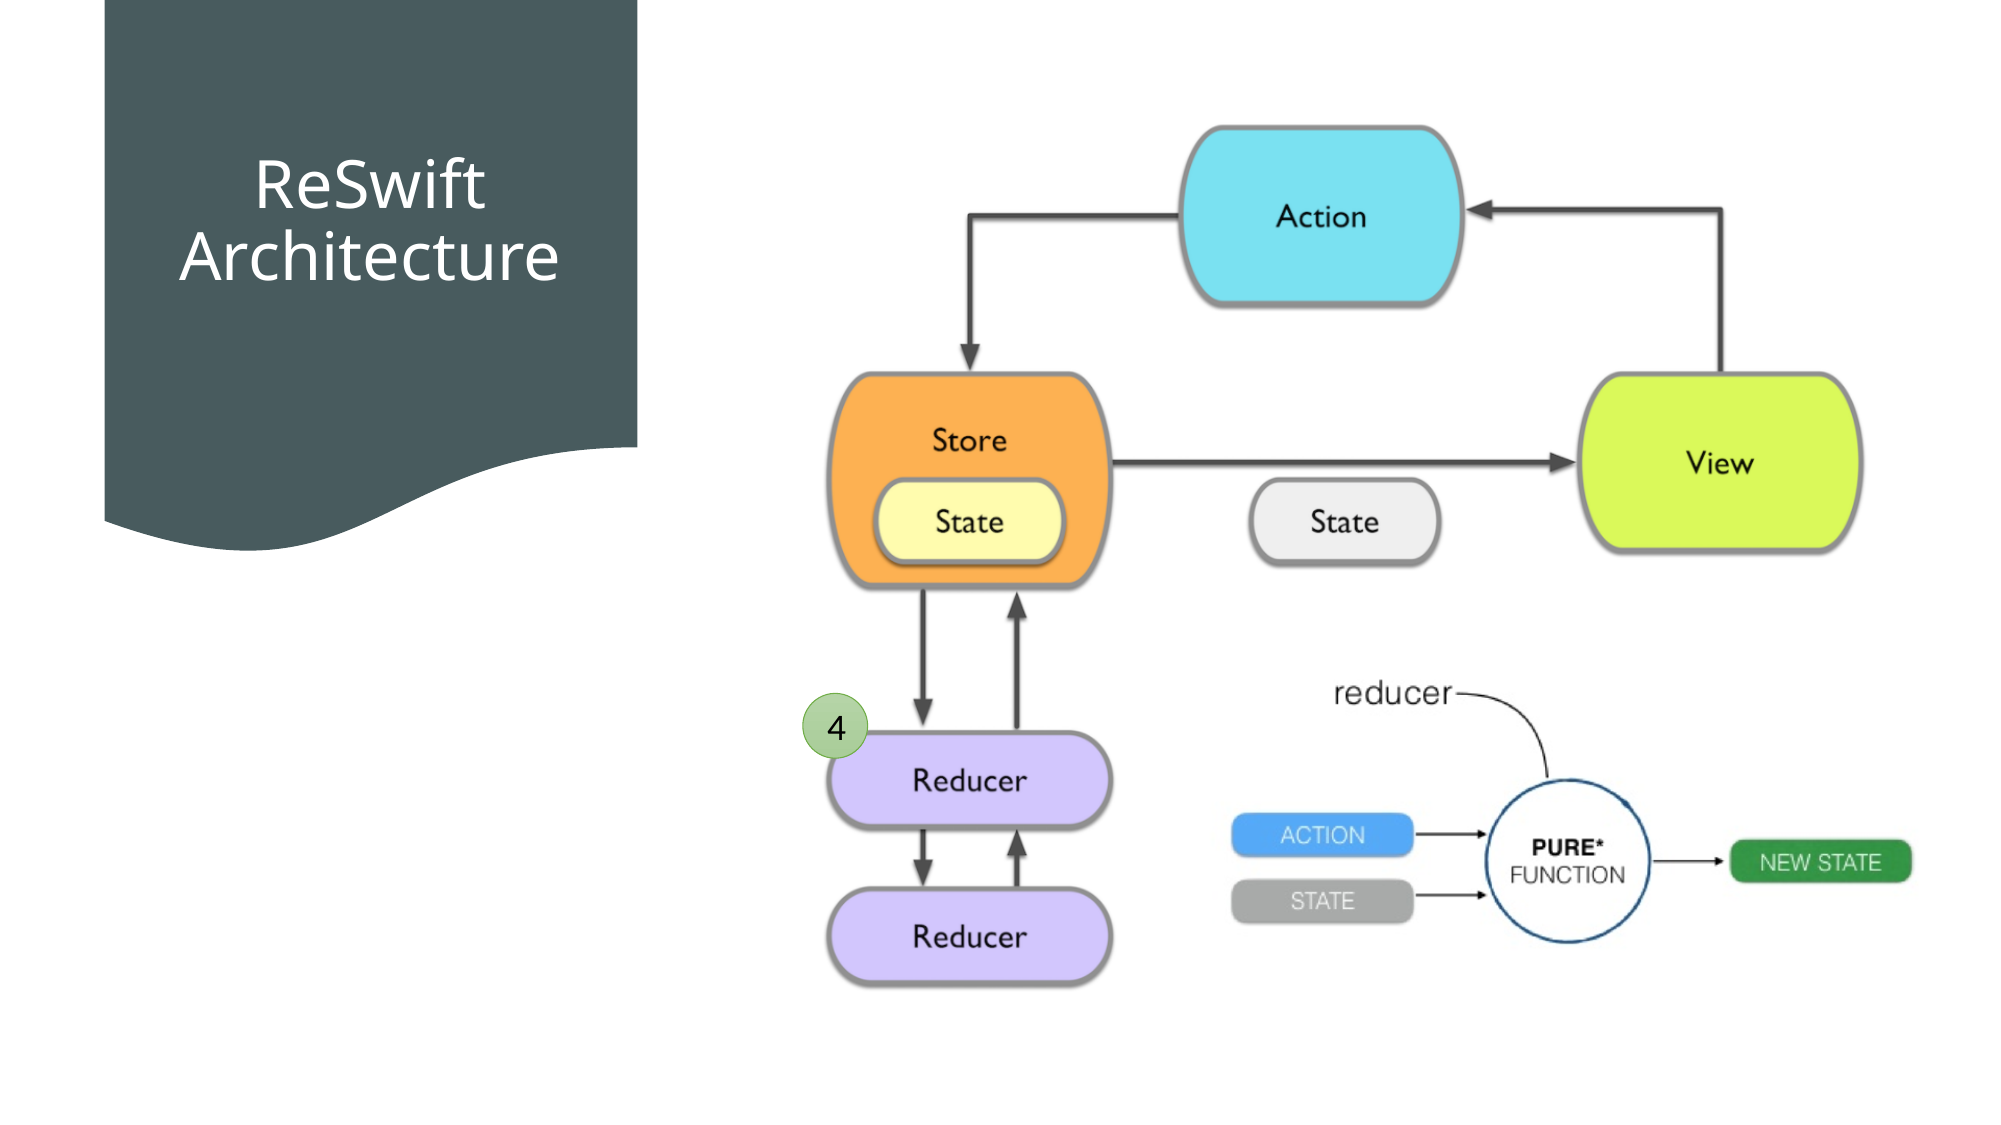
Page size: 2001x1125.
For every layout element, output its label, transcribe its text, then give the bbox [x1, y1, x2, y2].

text_box [103, 0, 639, 552]
title ReSwift Architecture [137, 28, 604, 417]
text_box 4 [802, 697, 818, 754]
picture [818, 117, 1973, 999]
